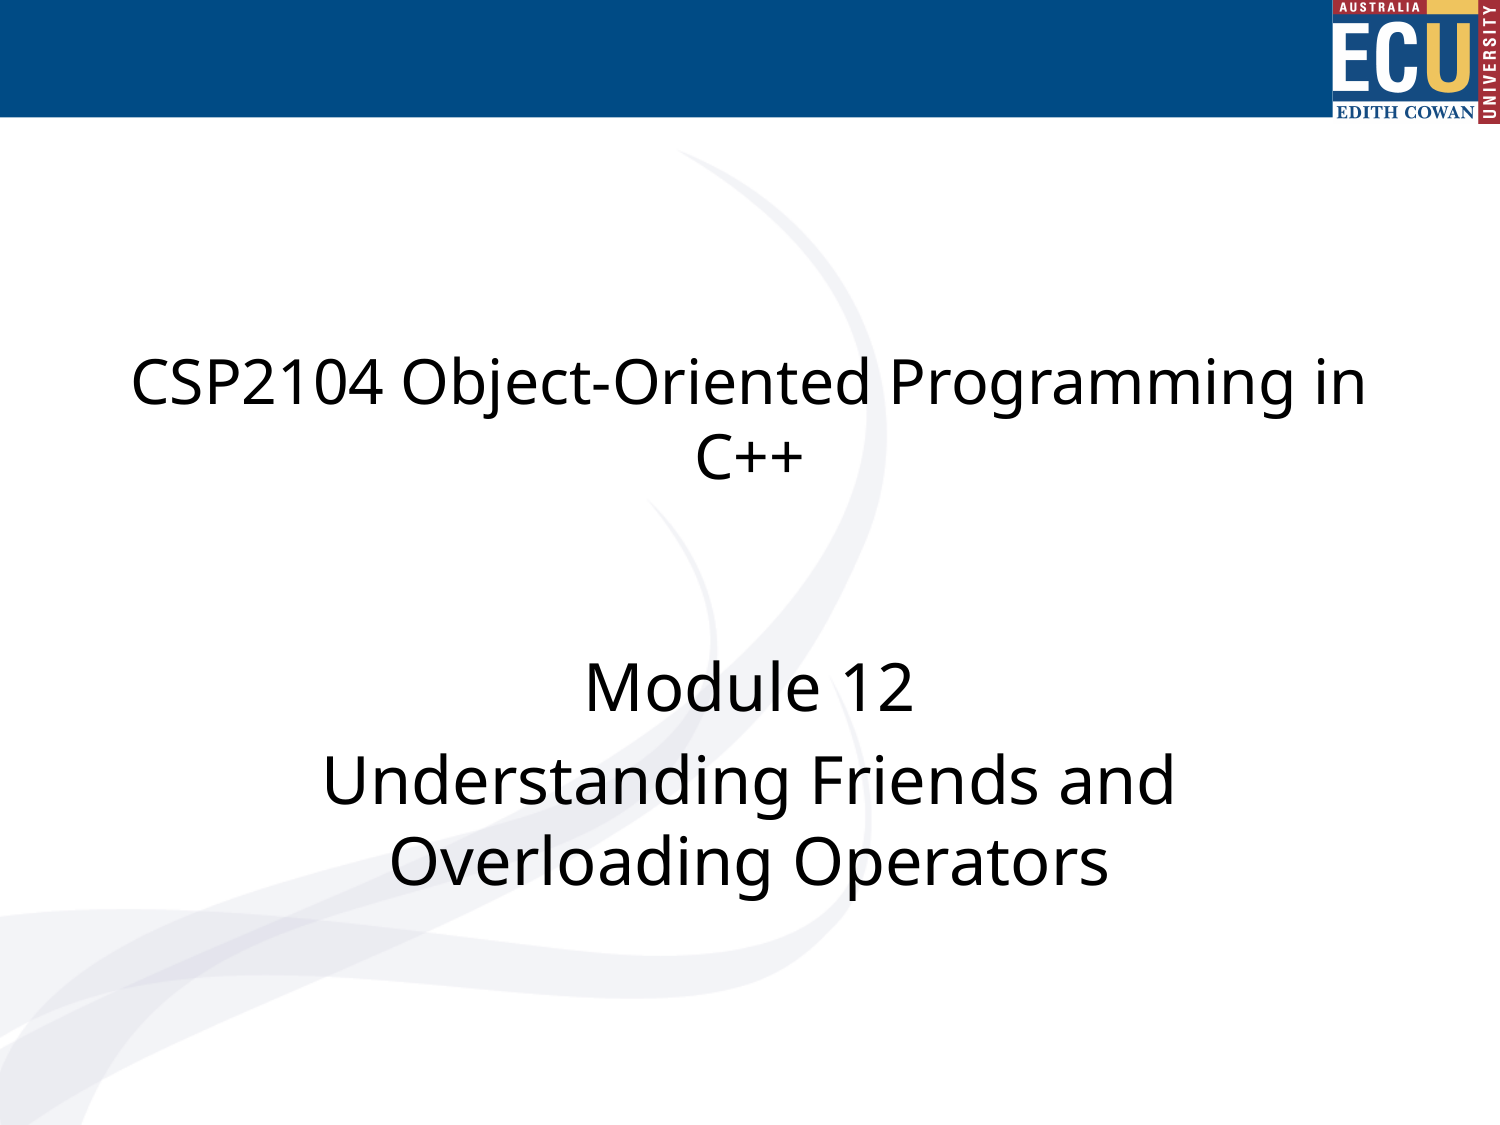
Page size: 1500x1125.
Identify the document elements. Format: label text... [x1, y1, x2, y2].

title CSP2104 Object-Oriented Programming in C++ [112, 243, 1388, 591]
picture [1333, 0, 1500, 124]
picture [0, 127, 925, 1125]
subtitle Module 12 Understanding Friends and Overloading Operators [225, 637, 1275, 925]
